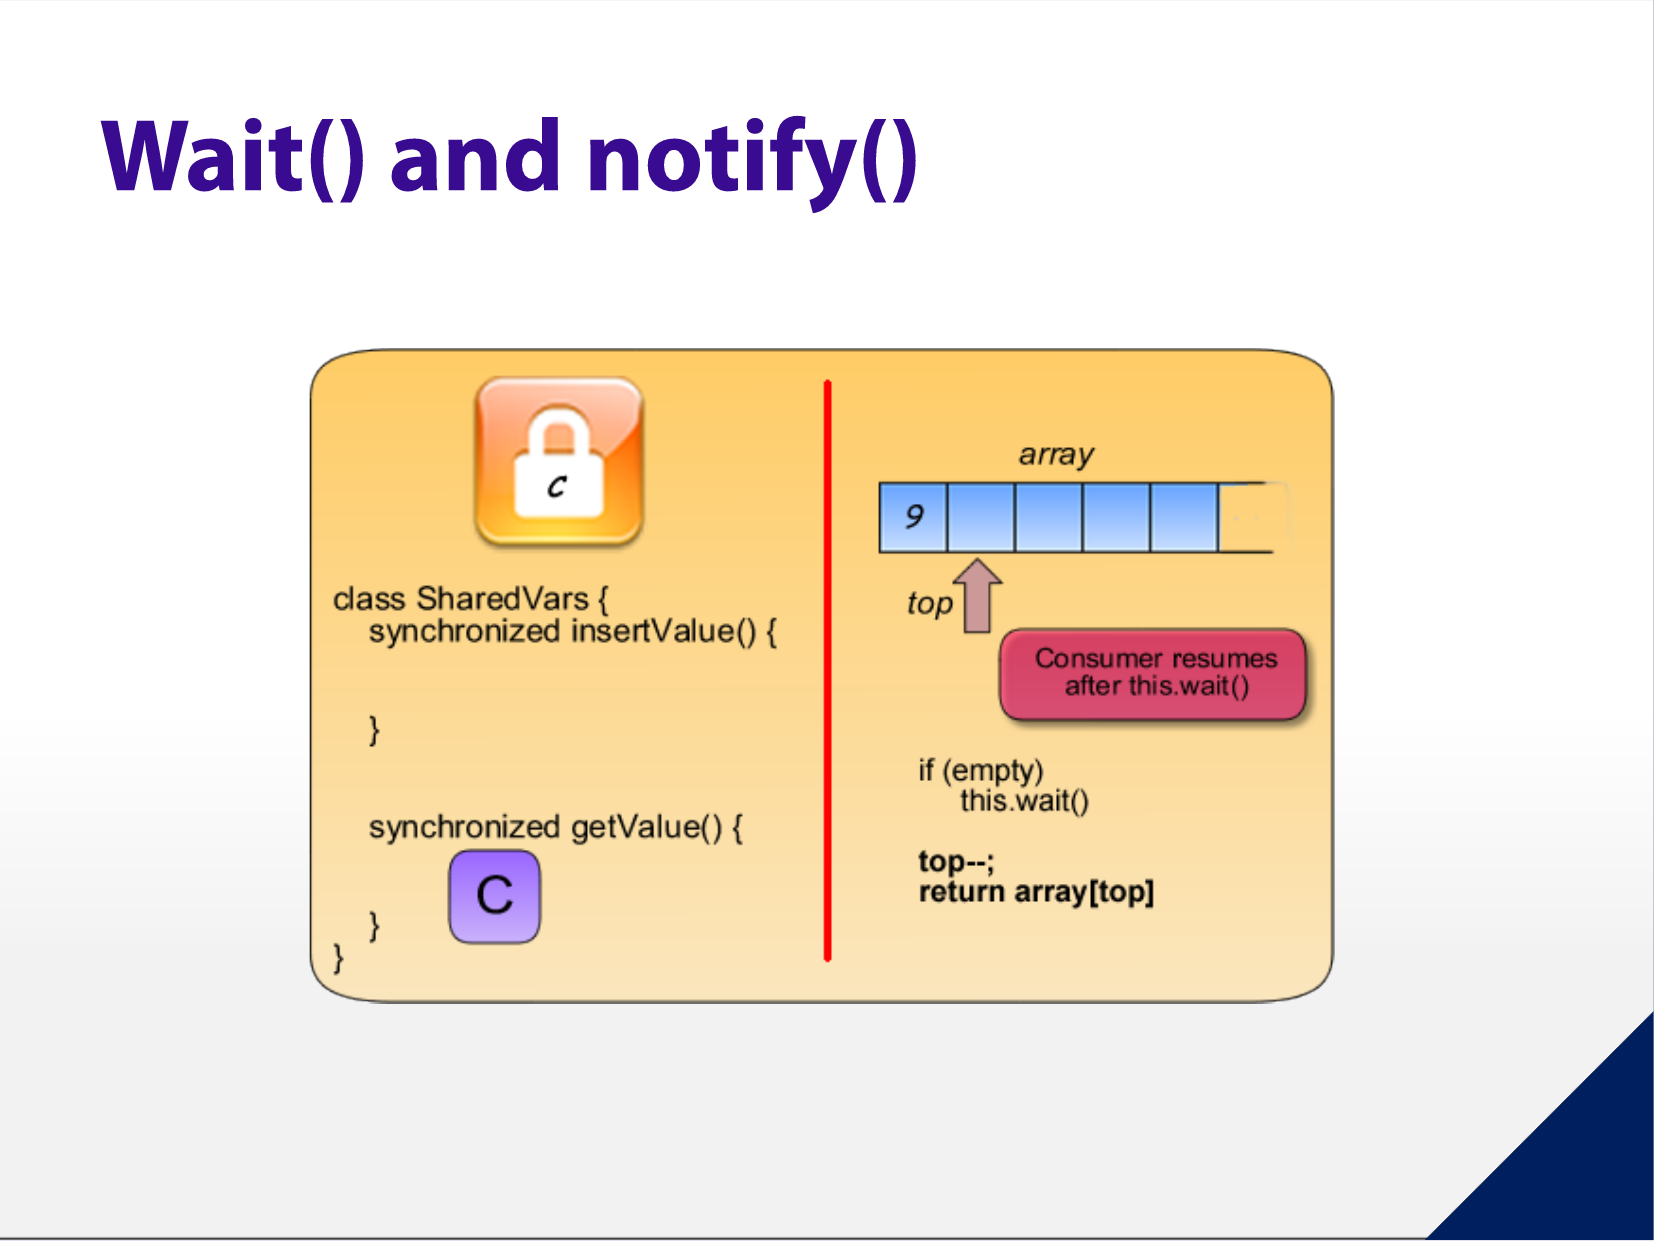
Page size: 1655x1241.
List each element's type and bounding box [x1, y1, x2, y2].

picture [0, 0, 1654, 1240]
text_box [99, 88, 965, 216]
text_box [11, 348, 1335, 1004]
